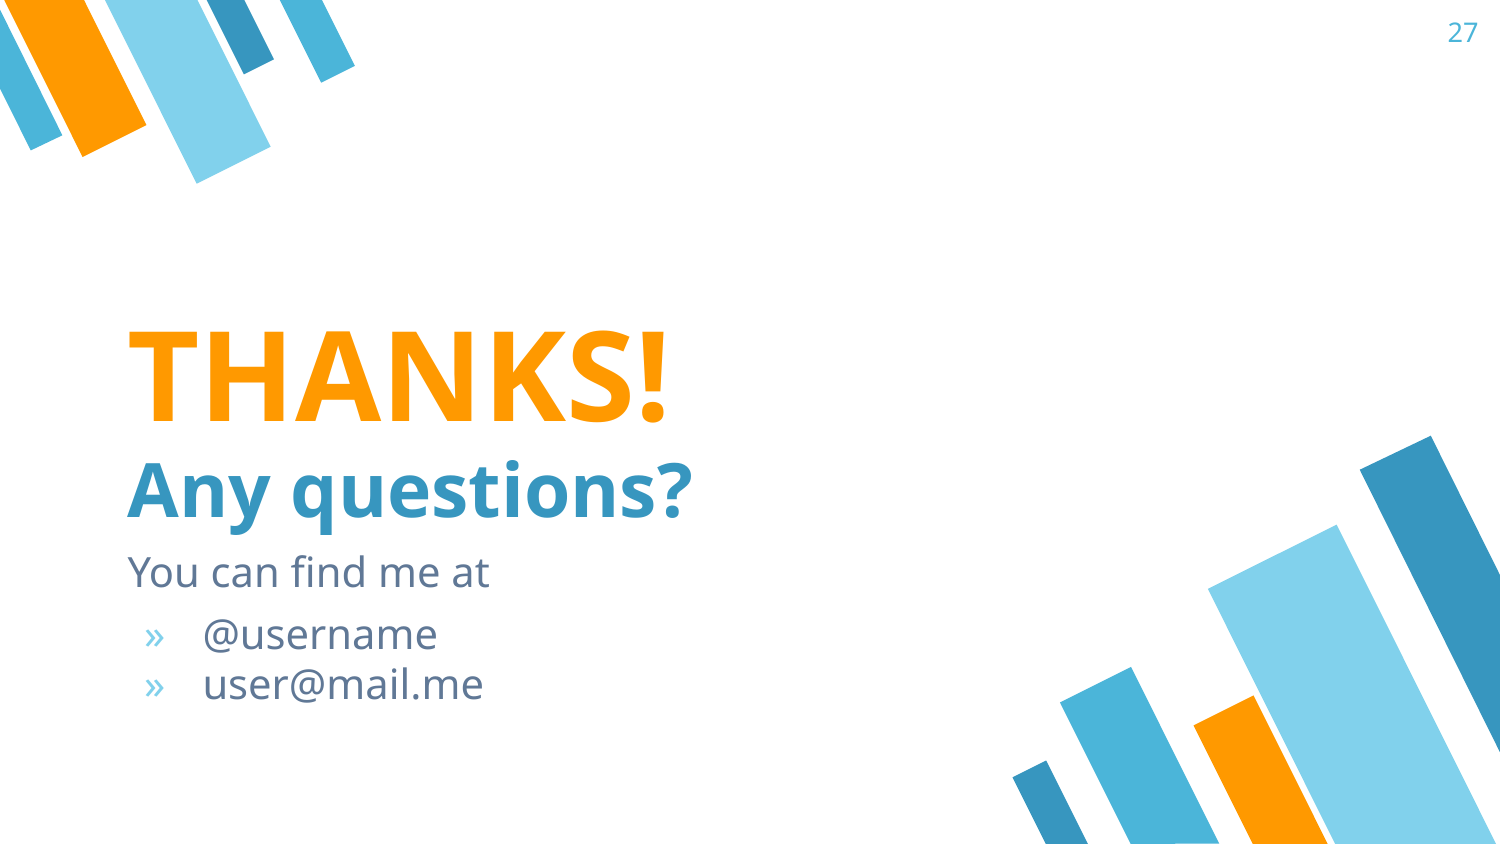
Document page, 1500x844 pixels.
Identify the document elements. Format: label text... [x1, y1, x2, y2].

subtitle Any questions? You can find me at @username user@mail.me [112, 427, 921, 749]
title THANKS! [112, 343, 921, 427]
slide_number 27 [1403, 0, 1494, 65]
